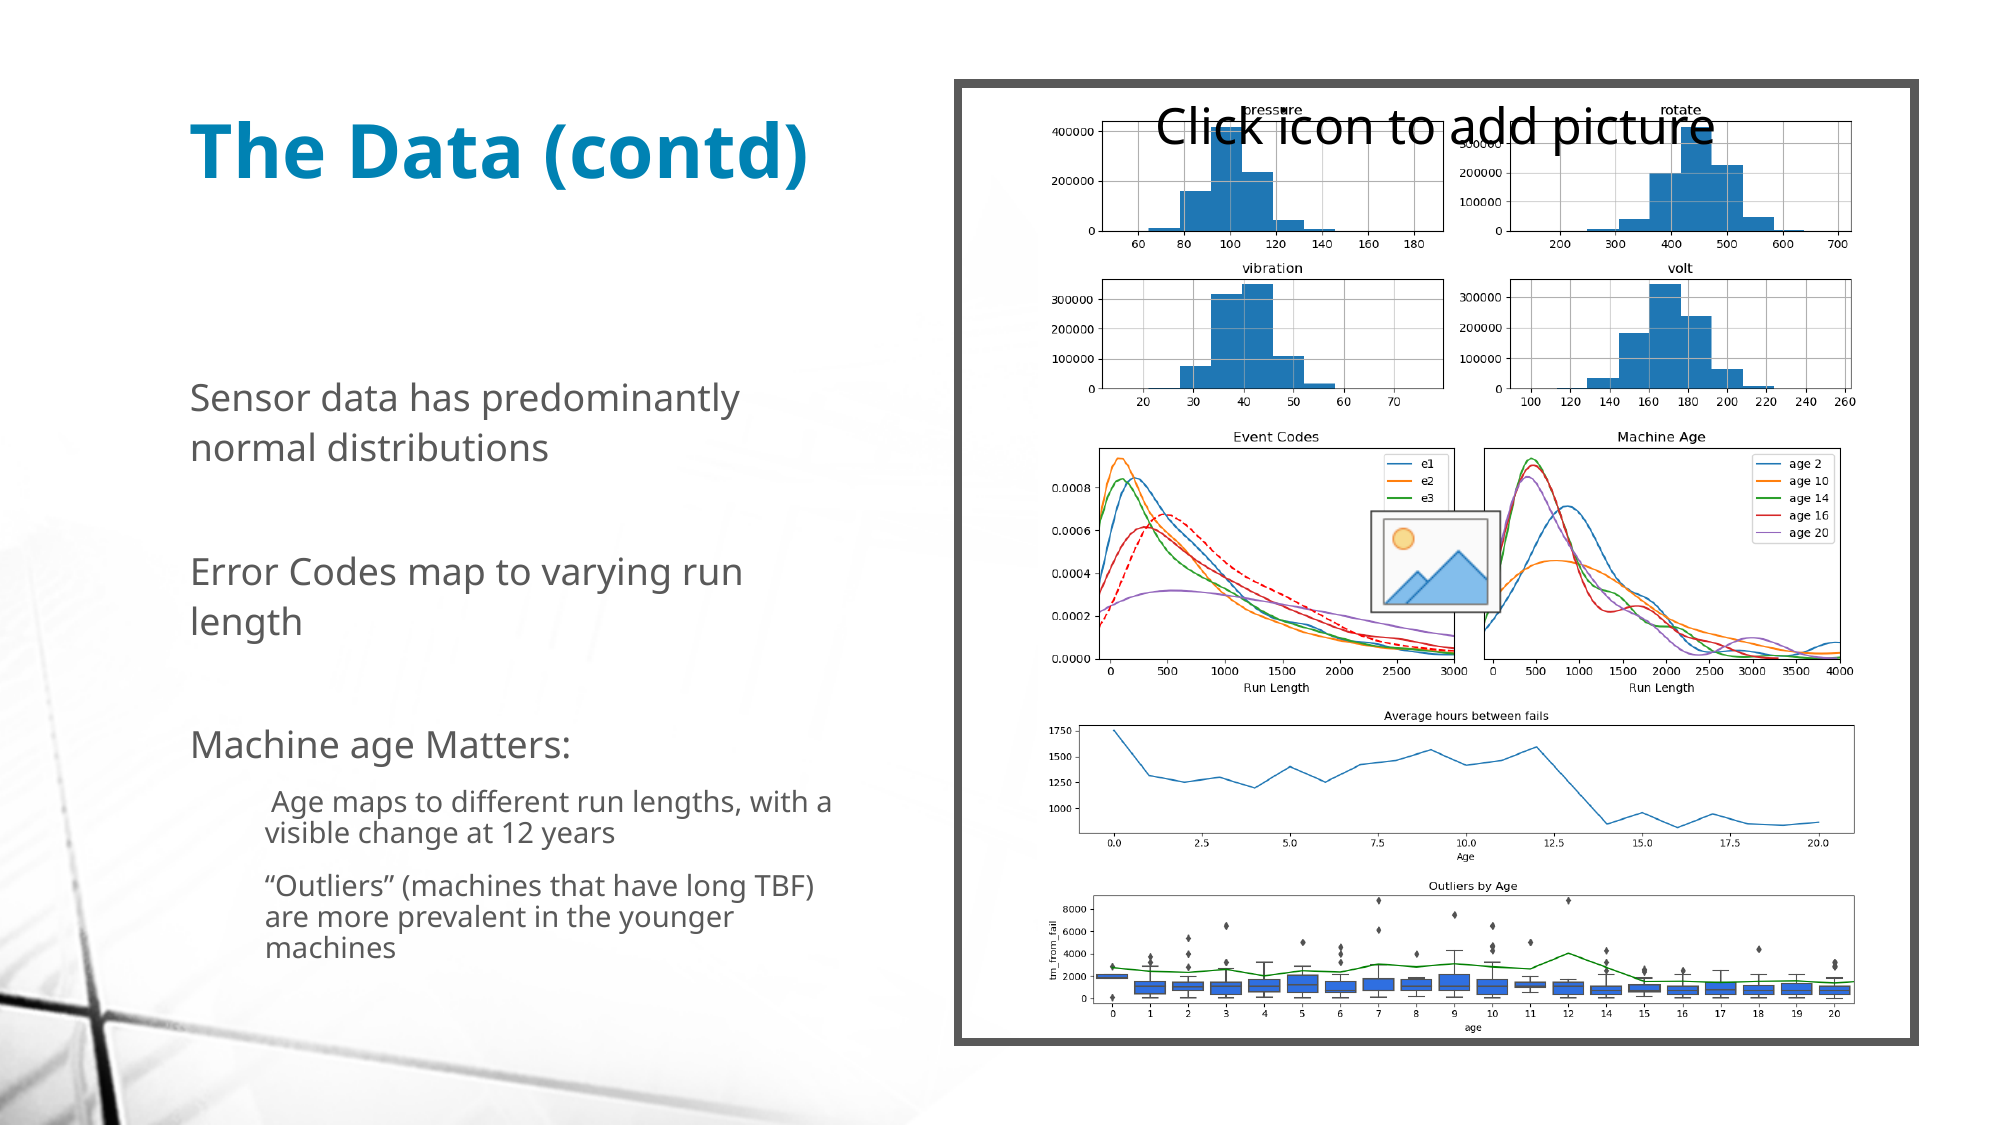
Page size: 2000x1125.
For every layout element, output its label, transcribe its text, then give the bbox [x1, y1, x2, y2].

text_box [1037, 1038, 1866, 1043]
title The Data (contd) [174, 87, 850, 200]
list Sensor data has predominantly normal distributions Error Codes map to varying run length Machine age Matters: Age maps to different run lengths, with a visible change at 12 years “Outliers” (machines that have long TBF) are more prevalent in the younger machines [174, 362, 850, 988]
picture [0, 0, 2000, 1125]
